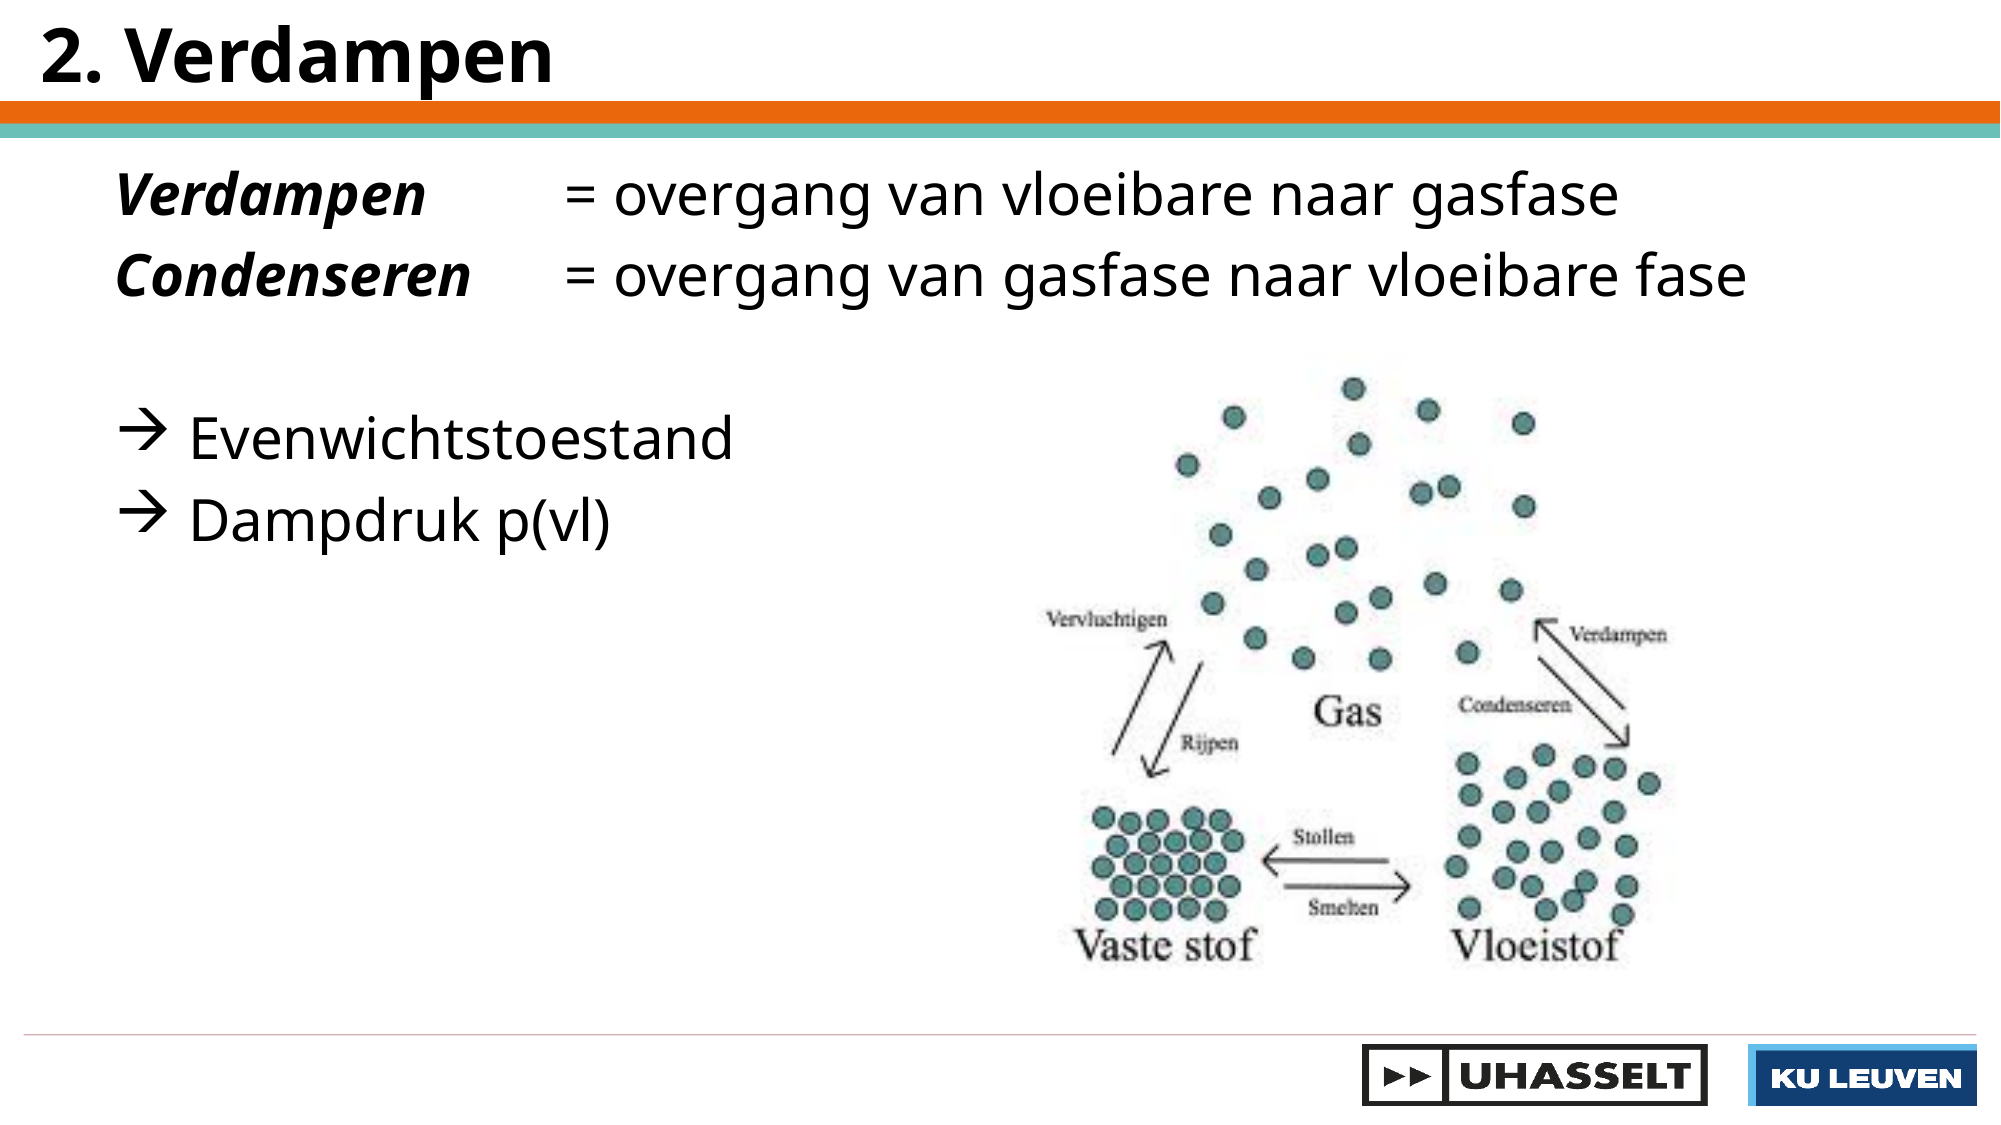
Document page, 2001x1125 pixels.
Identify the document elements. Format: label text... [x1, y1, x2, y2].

picture [1362, 1044, 1977, 1106]
list Verdampen = overgang van vloeibare naar gasfase Condenseren = overgang van gasfase naar vloeibare fase Evenwichtstoestand Dampdruk p(vl) [99, 149, 1900, 1005]
title 2. Verdampen [25, 7, 1993, 98]
picture [1036, 353, 1697, 977]
